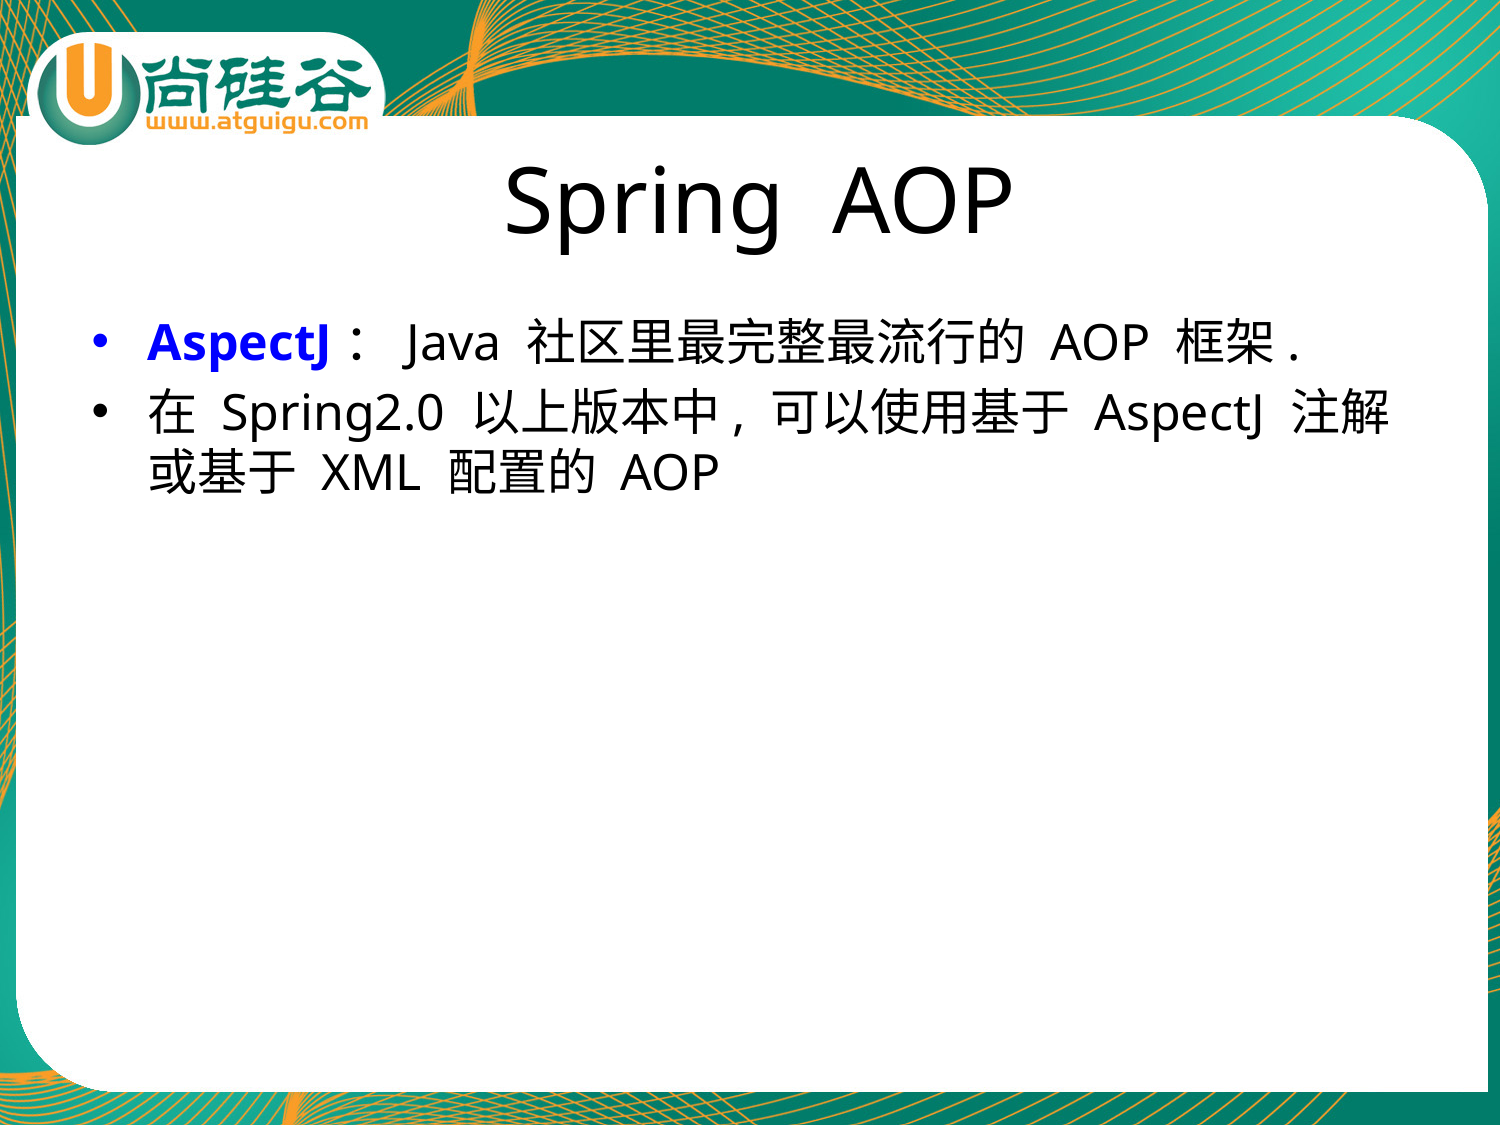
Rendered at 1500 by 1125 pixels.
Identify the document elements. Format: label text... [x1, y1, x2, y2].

picture [0, 0, 1500, 1125]
title Spring AOP [85, 126, 1436, 268]
list AspectJ：Java 社区里最完整最流行的 AOP 框架. 在 Spring2.0 以上版本中, 可以使用基于 AspectJ 注解或基于 XML 配置的 AOP [76, 302, 1424, 628]
